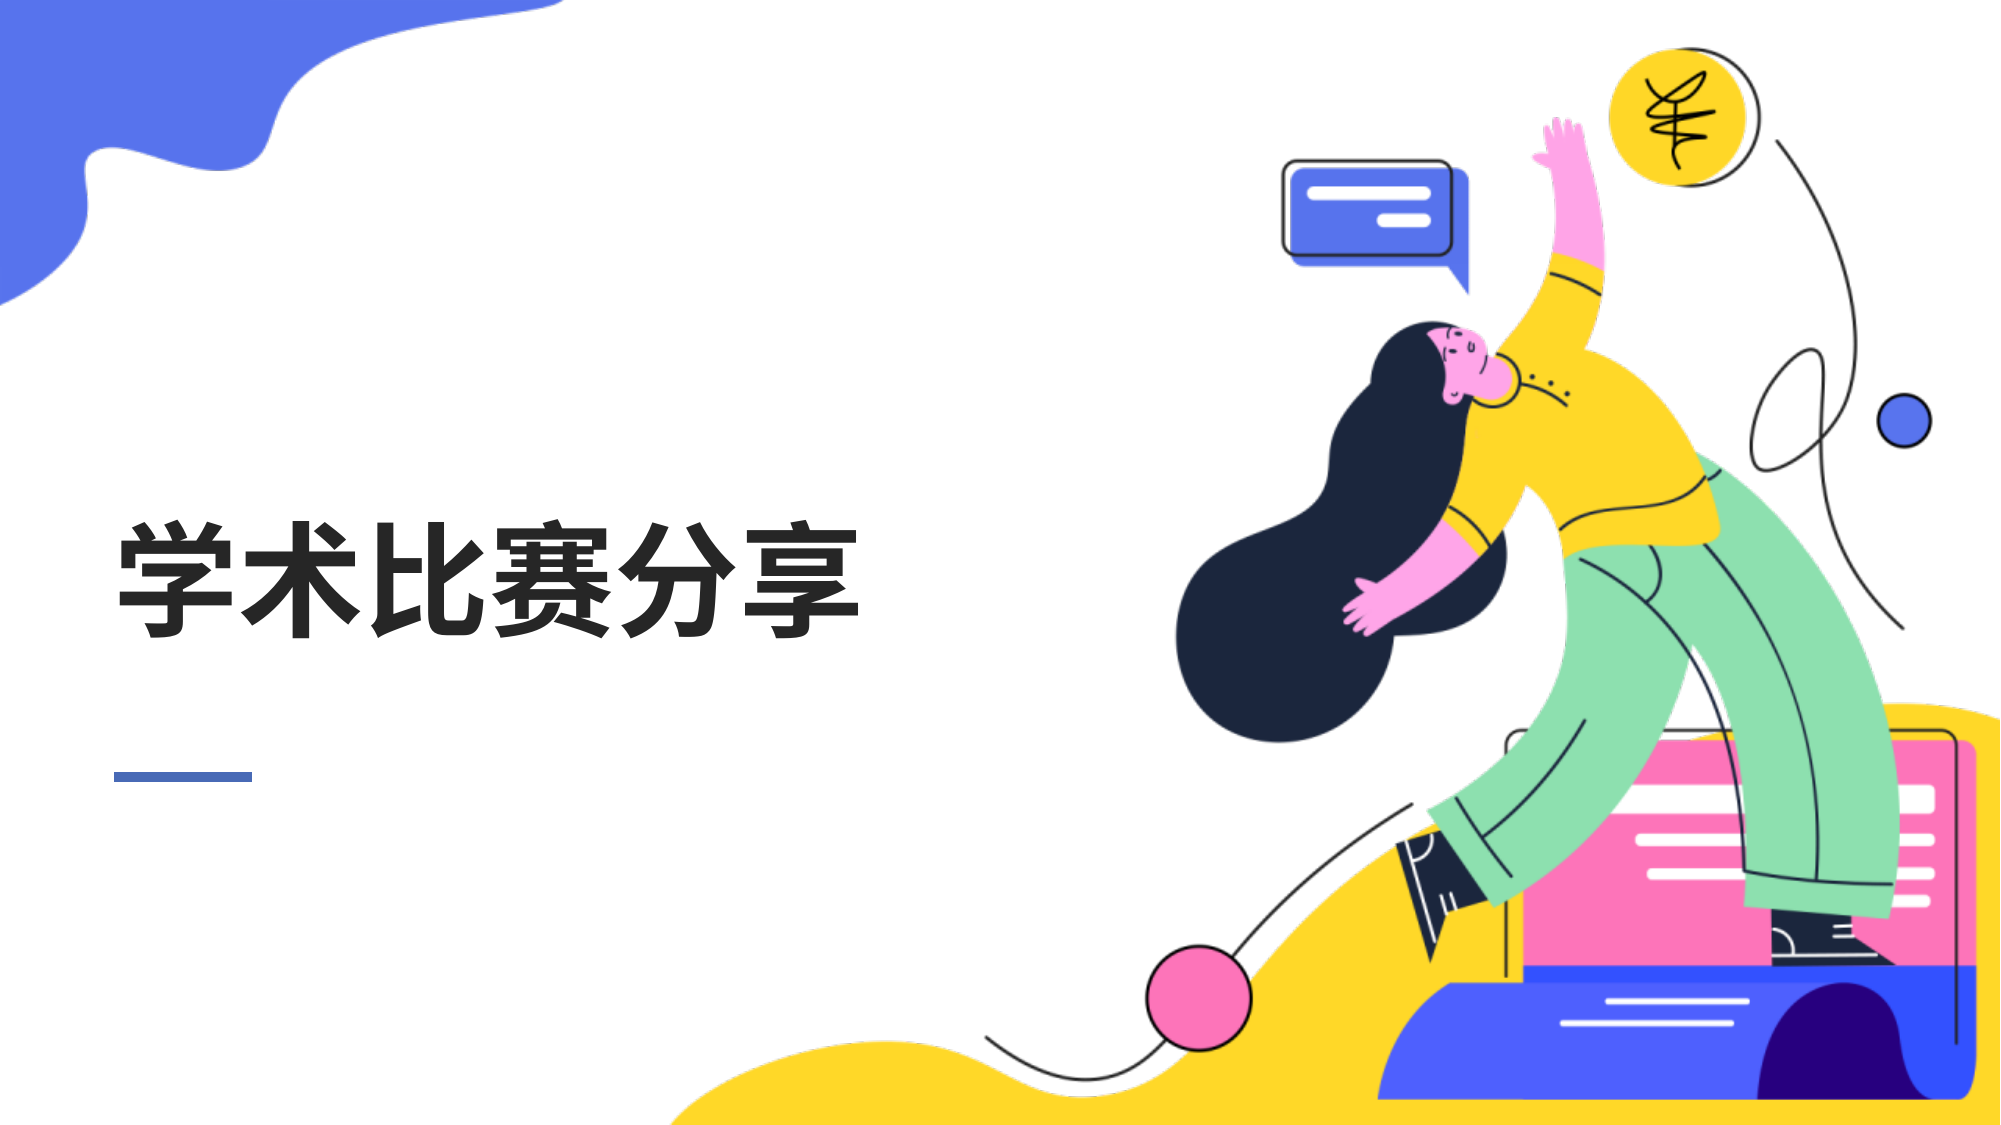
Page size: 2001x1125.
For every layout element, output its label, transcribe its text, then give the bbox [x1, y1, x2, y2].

picture [0, 0, 2000, 1125]
title 学术比赛分享 [114, 202, 1161, 652]
